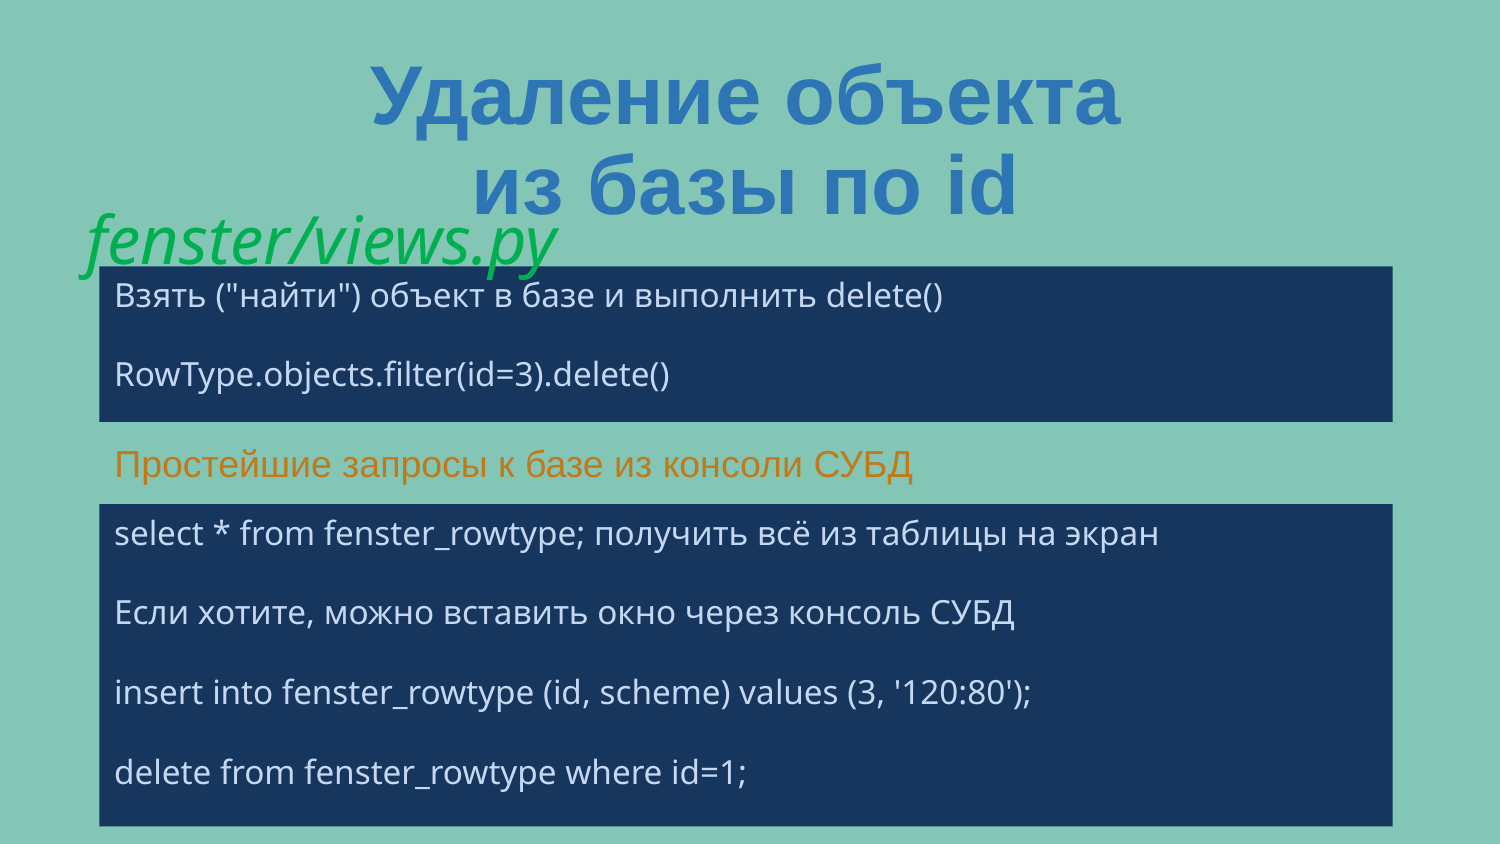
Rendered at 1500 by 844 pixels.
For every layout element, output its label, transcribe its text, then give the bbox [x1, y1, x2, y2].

text_box fenster/views.py [71, 189, 750, 285]
text_box Удаление объекта из базы по id [99, 44, 1393, 208]
text_box [1393, 782, 1397, 827]
text_box Взять ("найти") объект в базе и выполнить delete() RowType.objects.filter(id=3).delete() [99, 266, 1393, 422]
text_box Простейшие запросы к базе из консоли СУБД [99, 432, 937, 493]
text_box select * from fenster_rowtype; получить всё из таблицы на экран Если хотите, можно вставить окно через консоль СУБД insert into fenster_rowtype (id, scheme) values (3, '120:80'); delete from fenster_rowtype where id=1; [99, 504, 1393, 827]
